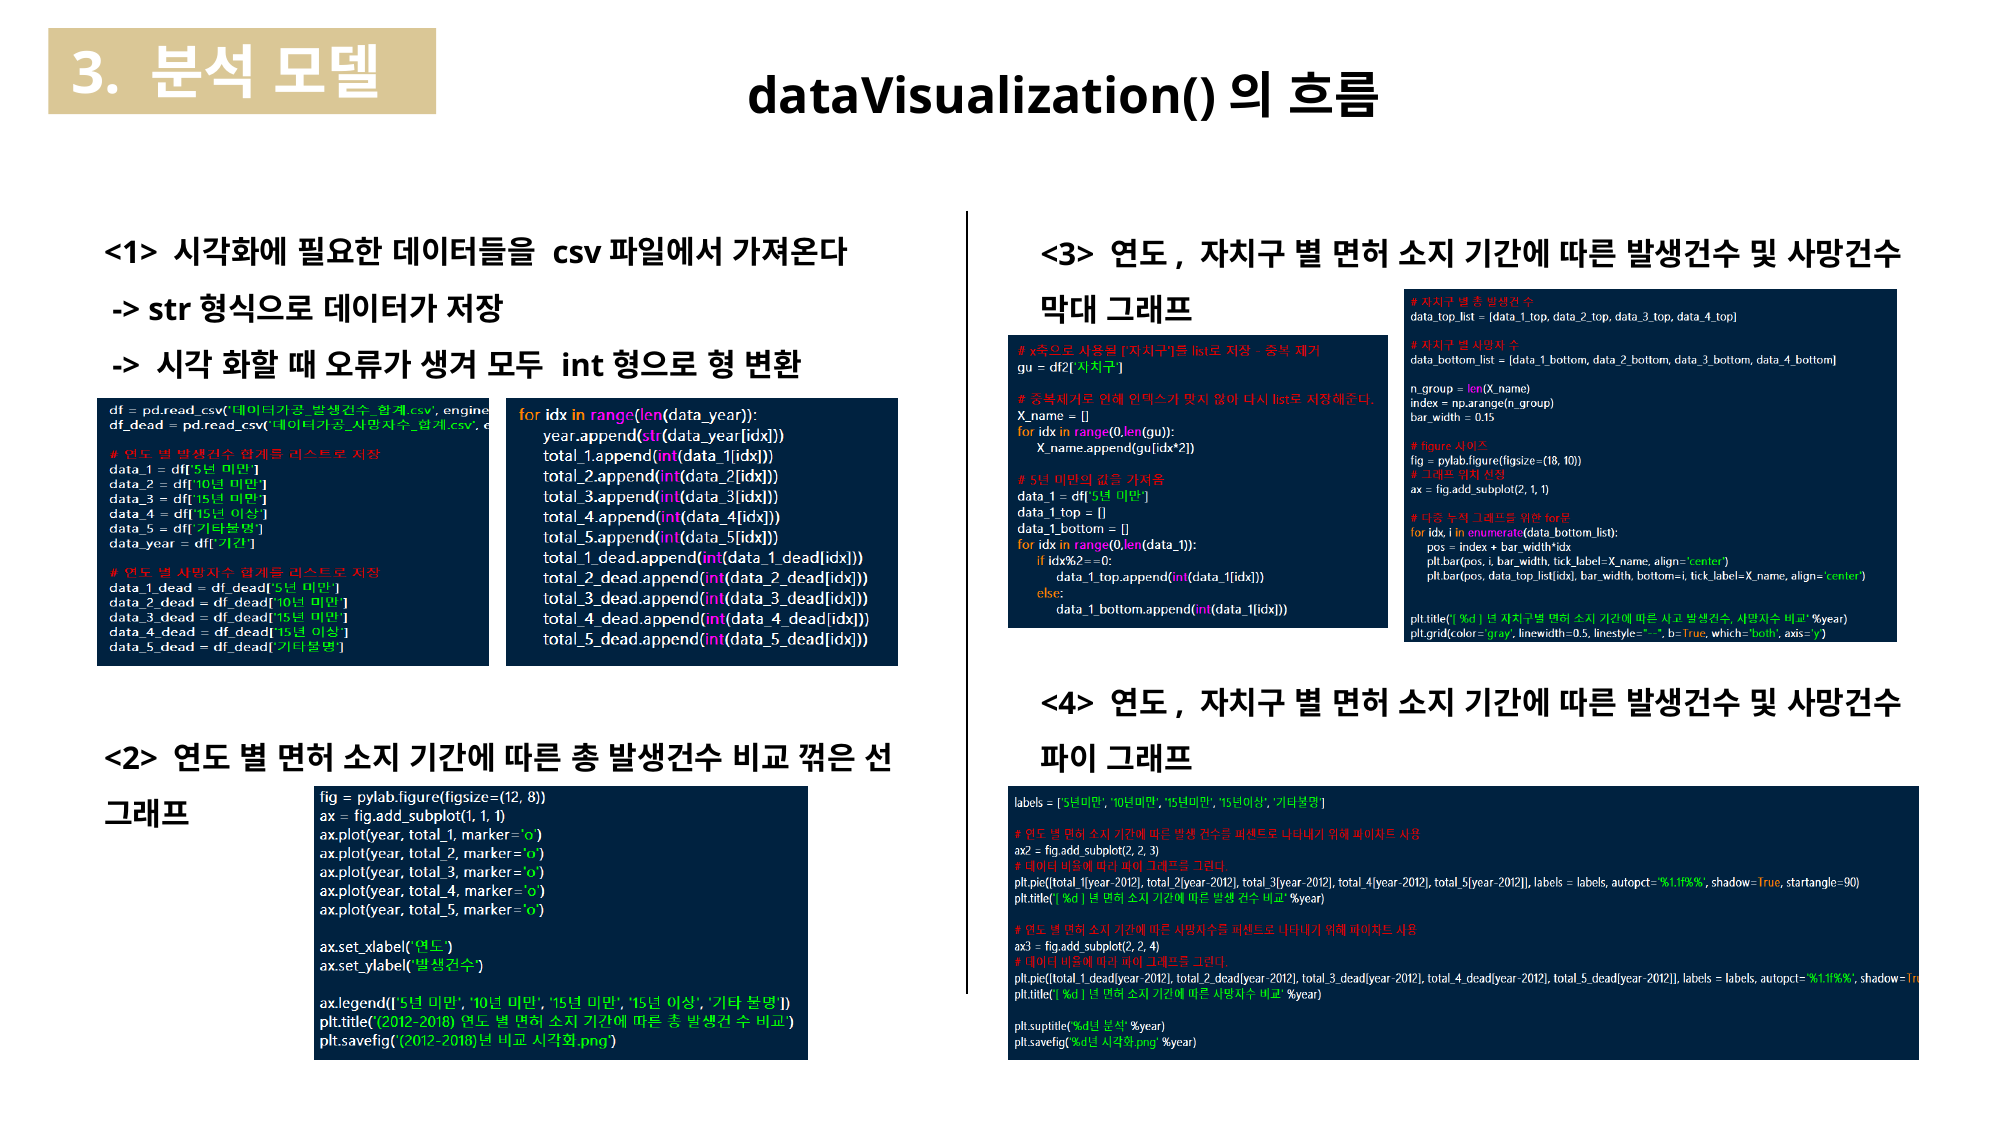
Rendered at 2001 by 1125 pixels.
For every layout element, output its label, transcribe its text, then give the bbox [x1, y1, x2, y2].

text_box dataVisualization()의 흐름 [732, 55, 1396, 131]
text_box <3> 연도, 자치구 별 면허 소지 기간에 따른 발생건수 및 사망건수 막대 그래프 <4> 연도, 자치구 별 면허 소지 기간에 따른 발생건수 및 사망건수 파이 그래프 [1025, 208, 1937, 841]
picture [1008, 786, 1919, 1061]
text_box 3. 분석 모델 [56, 27, 396, 113]
picture [506, 398, 898, 666]
text_box [47, 27, 437, 115]
picture [1008, 335, 1388, 628]
picture [1404, 289, 1897, 642]
picture [314, 786, 808, 1061]
picture [97, 398, 489, 666]
text_box <1> 시각화에 필요한 데이터들을 csv파일에서 가져온다 -> str형식으로 데이터가 저장 -> 시각 화할 때 오류가 생겨 모두 int형으로 형 변환 <2> 연도 별 면허 소지 기간에 따른 총 발생건수 비교 꺾은 선 그래프 [89, 206, 950, 896]
